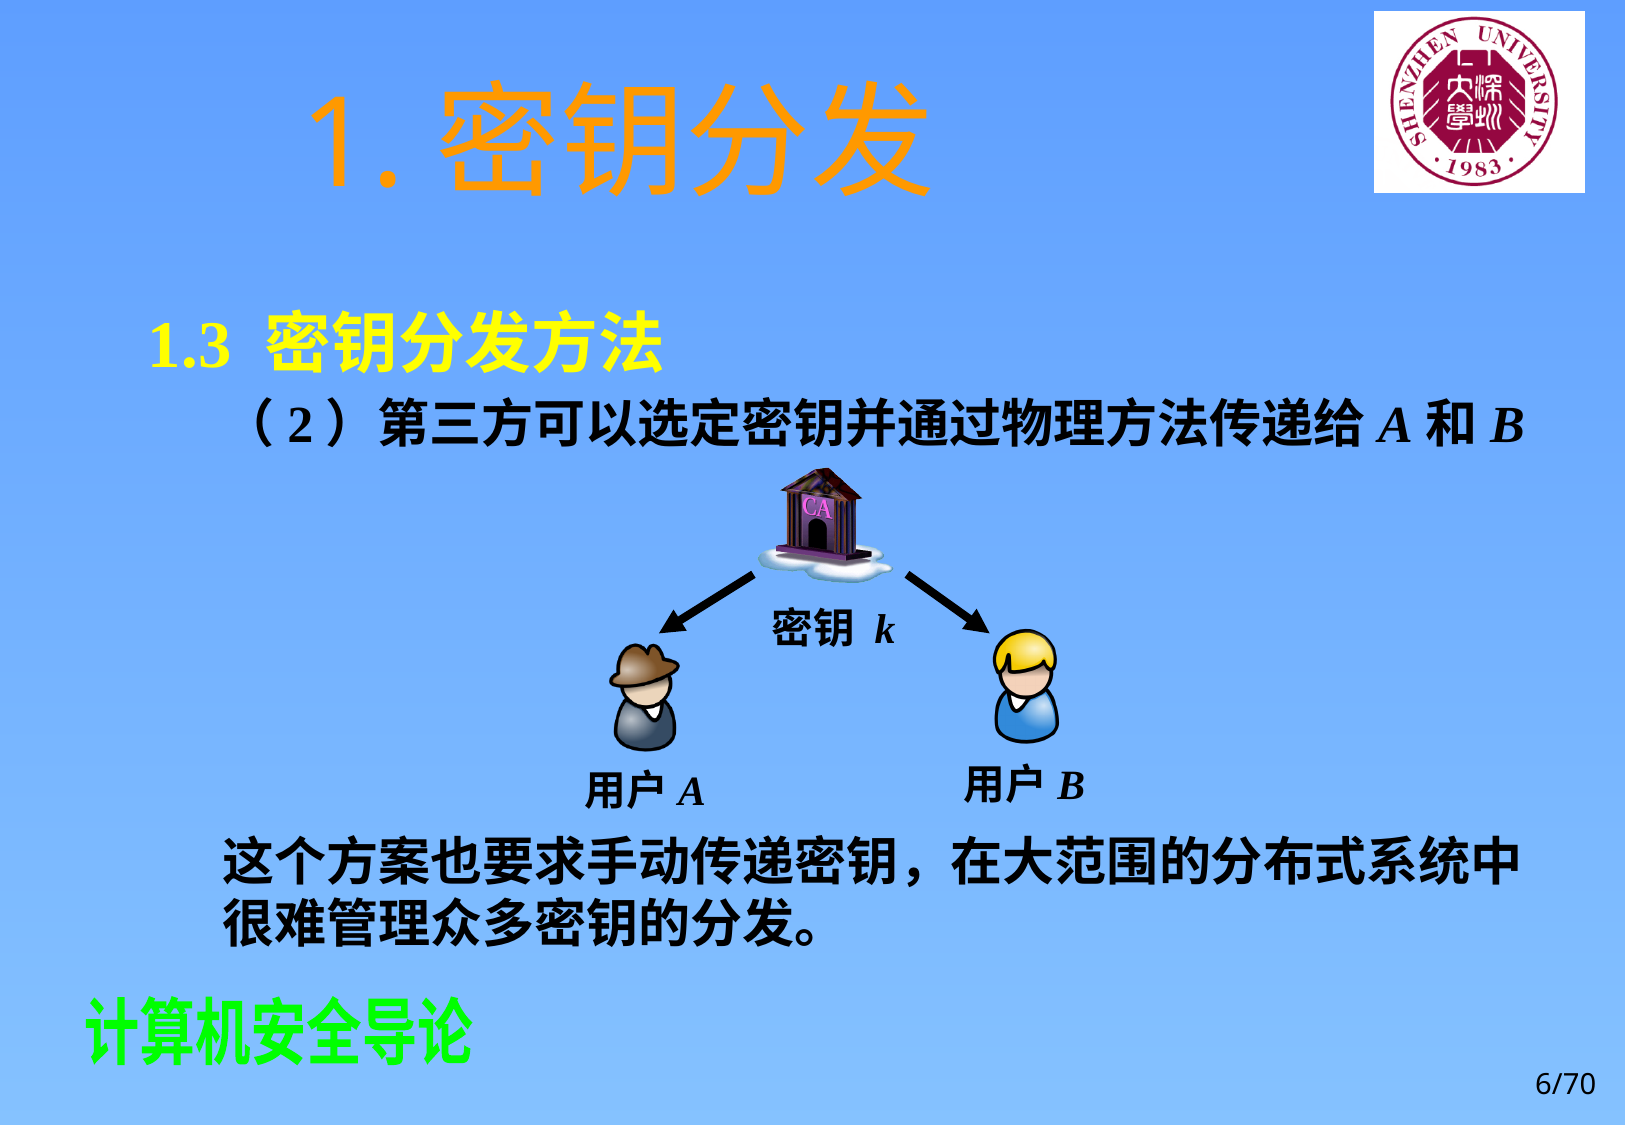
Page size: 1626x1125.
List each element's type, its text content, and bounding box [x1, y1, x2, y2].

picture [755, 465, 896, 587]
picture [1374, 11, 1585, 193]
text_box 用户B [949, 750, 1100, 815]
picture [965, 626, 1085, 746]
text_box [658, 573, 754, 634]
slide_number 6/70 [1438, 1062, 1612, 1113]
text_box 密钥 k [756, 593, 911, 659]
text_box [906, 573, 990, 634]
picture [585, 638, 700, 753]
text_box 用户A [569, 756, 721, 822]
text_box 1.3 密钥分发方法 （2）第三方可以选定密钥并通过物理方法传递给A和B 这个方案也要求手动传递密钥，在大范围的分布式系统中很难管理众多密钥的分发。 [132, 292, 1574, 988]
title 1.密钥分发 [285, 93, 1304, 219]
